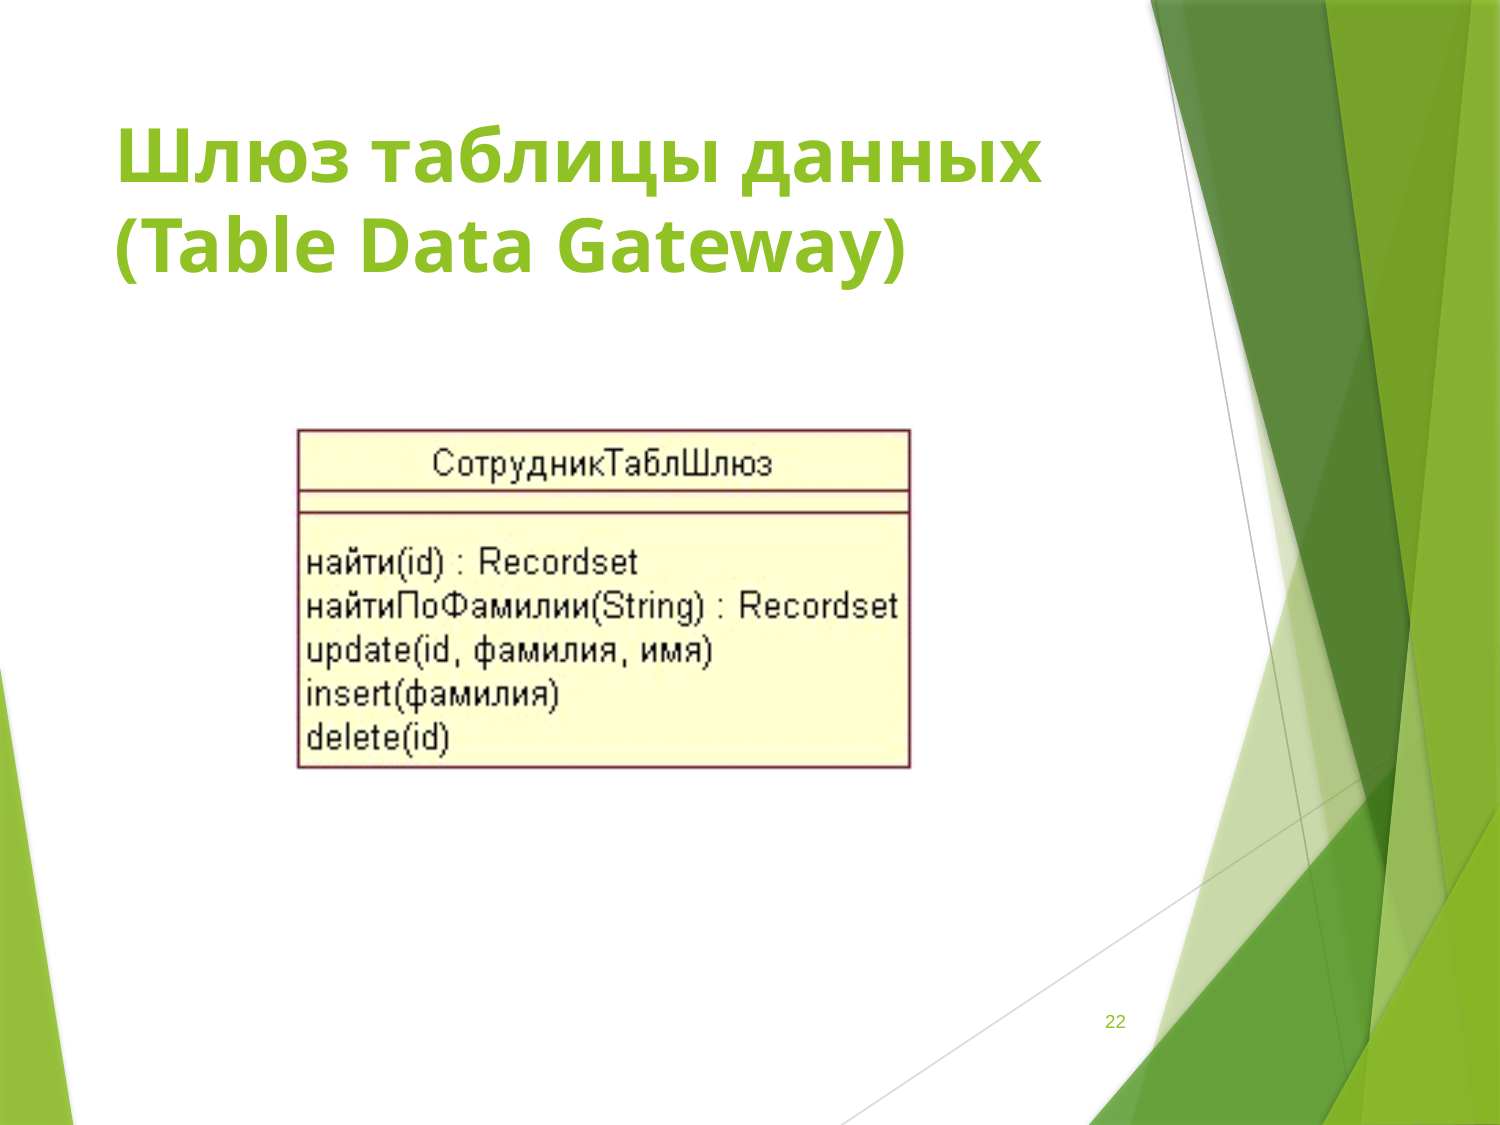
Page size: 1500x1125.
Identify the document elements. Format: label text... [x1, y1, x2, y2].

slide_number 22 [1057, 991, 1142, 1051]
title Шлюз таблицы данных (Table Data Gateway) [99, 99, 1142, 317]
picture [286, 418, 921, 776]
